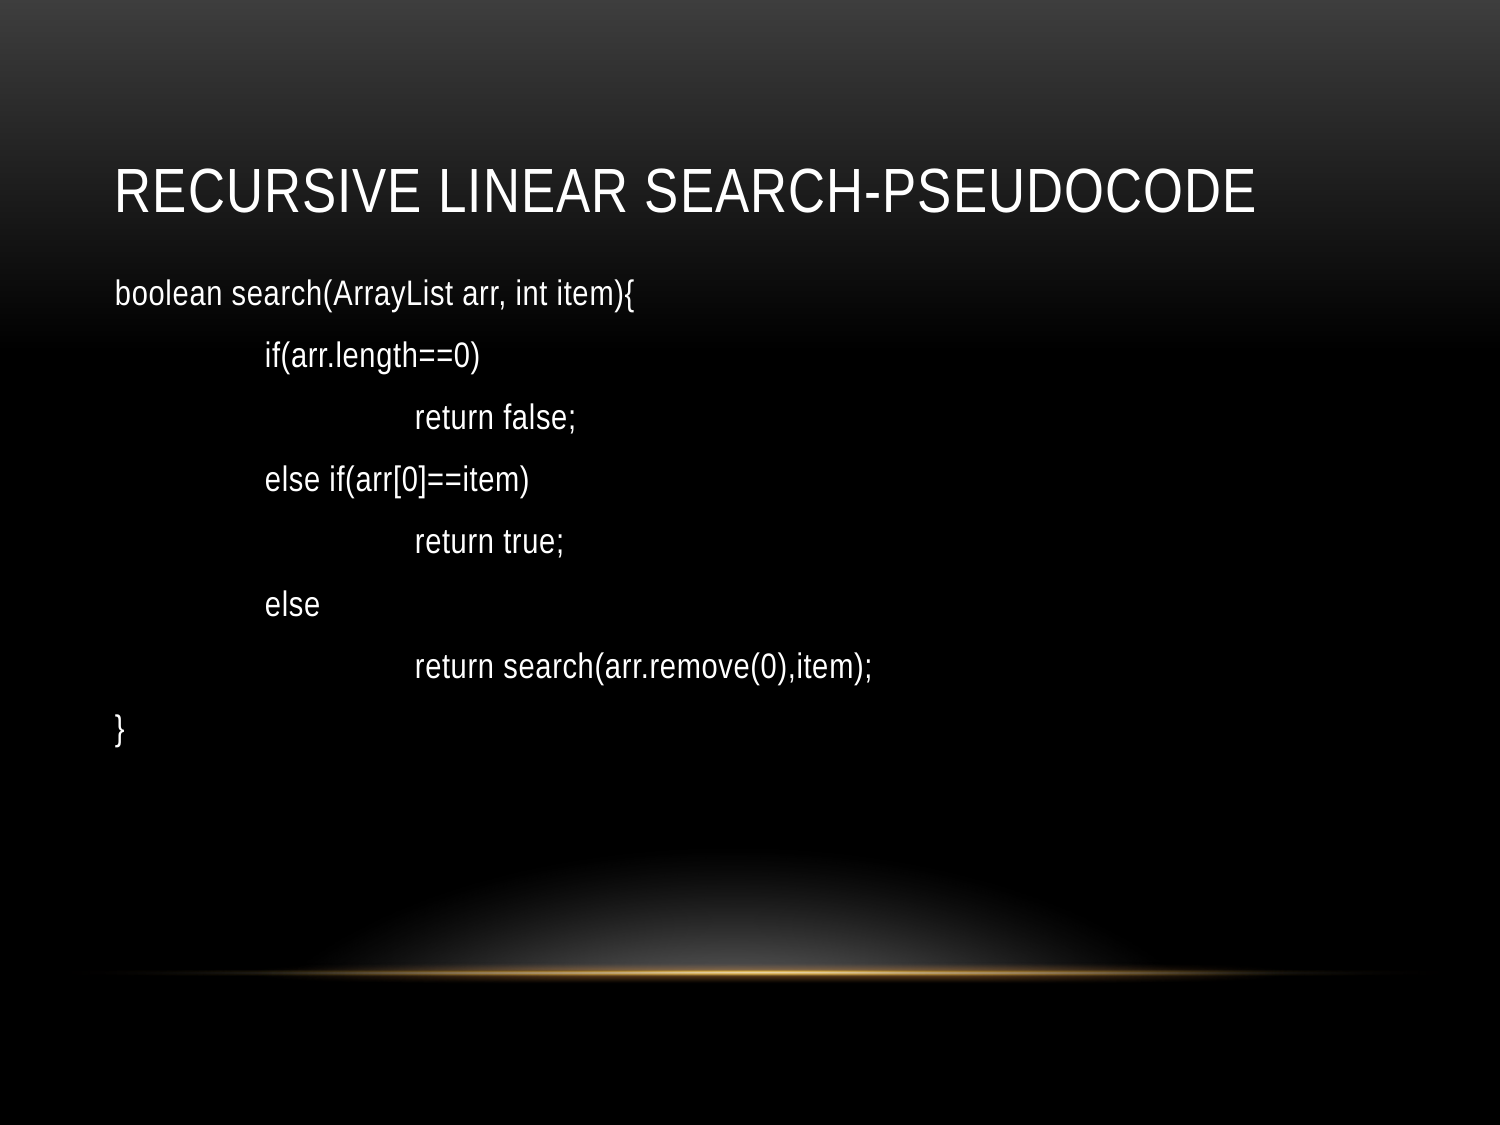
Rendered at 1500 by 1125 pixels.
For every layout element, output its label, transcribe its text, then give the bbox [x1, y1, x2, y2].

picture [0, 0, 1500, 1125]
list boolean search(ArrayList arr, int item){ if(arr.length==0) return false; else if(arr[0]==item) return true; else return search(arr.remove(0),item); } [99, 262, 1400, 938]
title Recursive linear search-pseudocode [99, 45, 1400, 233]
